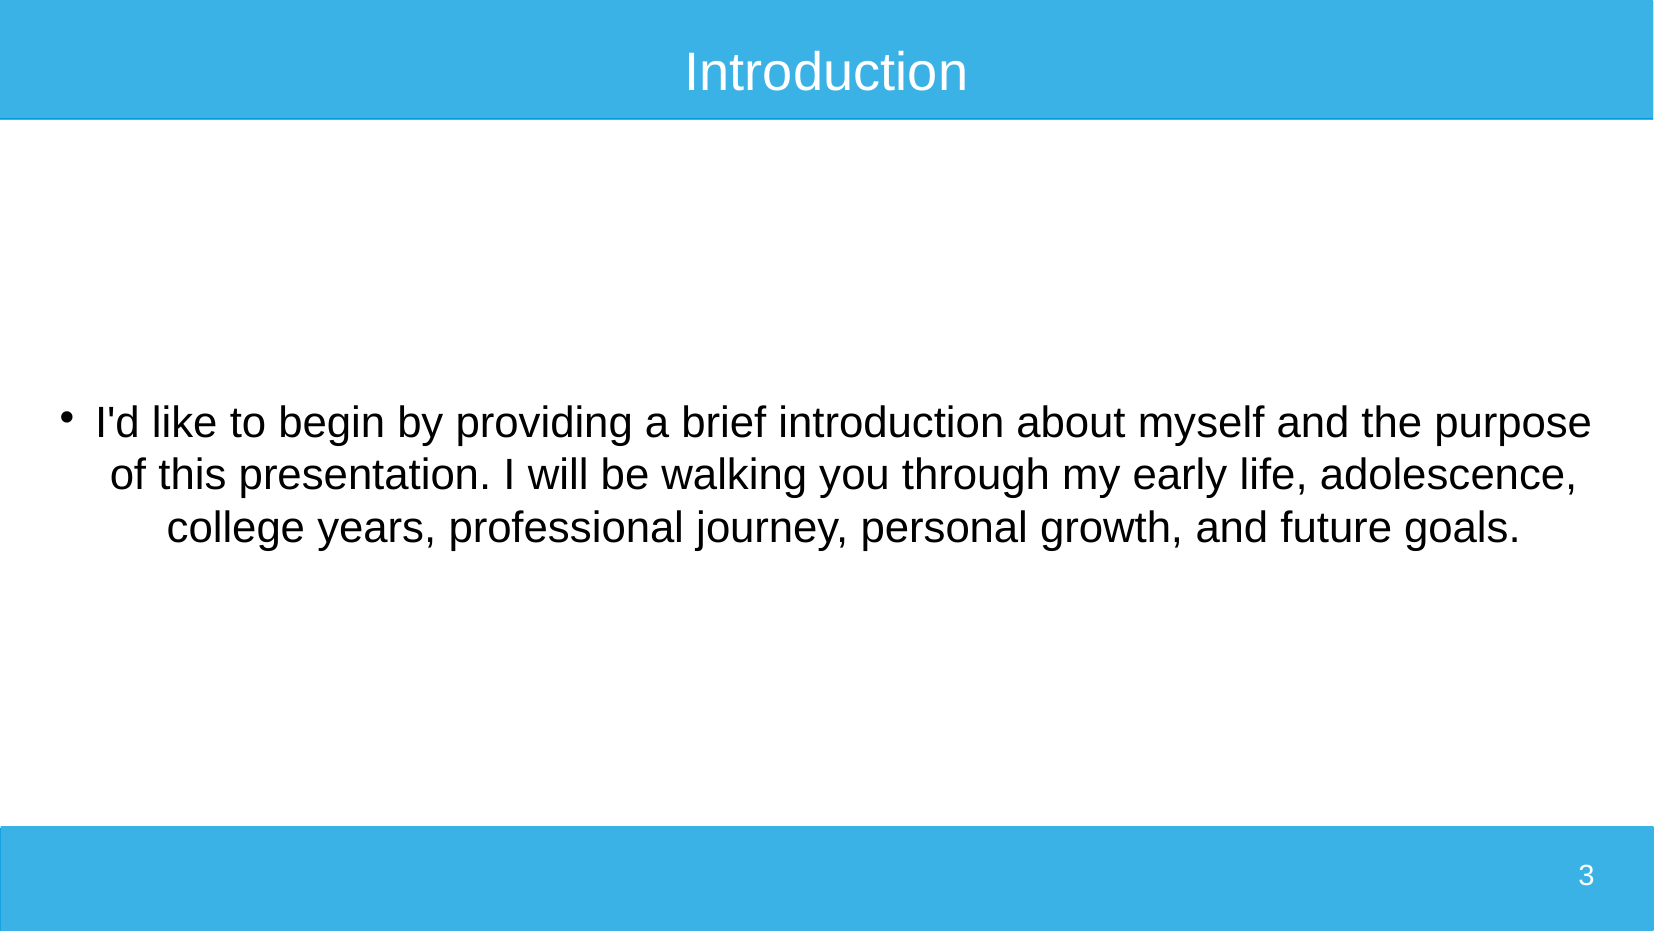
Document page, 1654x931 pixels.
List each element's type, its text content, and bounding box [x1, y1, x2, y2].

title Introduction [59, 29, 1595, 108]
subtitle I'd like to begin by providing a brief introduction about myself and the purpose of this presentation. I will be walking you through my early life, adolescence, college years, professional journey, personal growth, and future goals. [59, 177, 1595, 768]
slide_number 3 [1210, 856, 1595, 916]
